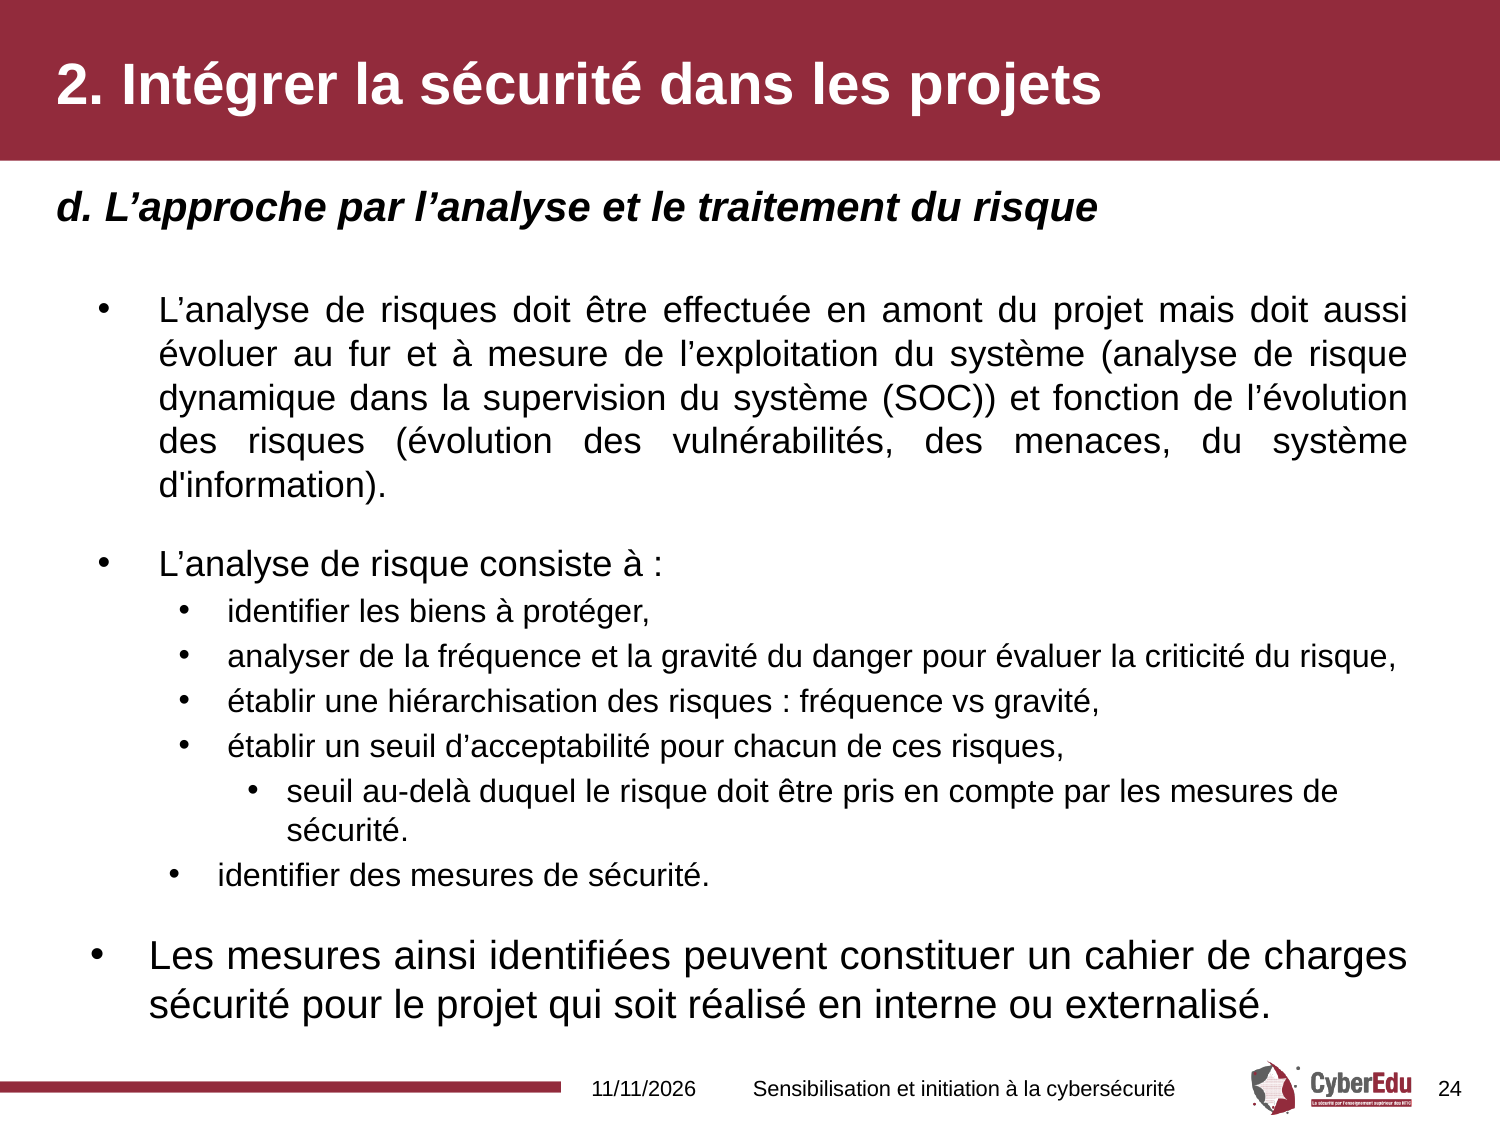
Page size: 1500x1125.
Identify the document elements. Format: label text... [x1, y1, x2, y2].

footer Sensibilisation et initiation à la cybersécurité [738, 1057, 1236, 1118]
title 2. Intégrer la sécurité dans les projets [41, 1, 1471, 161]
slide_number 24 [1423, 1057, 1495, 1118]
list d. L’approche par l’analyse et le traitement du risque [41, 172, 1471, 268]
picture [1246, 1060, 1412, 1115]
list L’analyse de risques doit être effectuée en amont du projet mais doit aussi évoluer au fur et à mesure de l’exploitation du système (analyse de risque dynamique dans la supervision du système (SOC)) et fonction de l’évolution des risques (évolution des vulnérabilités, des menaces, du système d'information). L’analyse de risque consiste à : identifier les biens à protéger, analyser de la fréquence et la gravité du danger pour évaluer la criticité du risque, établir une hiérarchisation des risques : fréquence vs gravité, établir un seuil d’acceptabilité pour chacun de ces risques, seuil au-delà duquel le risque doit être pris en compte par les mesures de sécurité. identifier des mesures de sécurité. Les mesures ainsi identifiées peuvent constituer un cahier de charges sécurité pour le projet qui soit réalisé en interne ou externalisé. [75, 278, 1425, 1035]
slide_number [561, 1057, 727, 1118]
